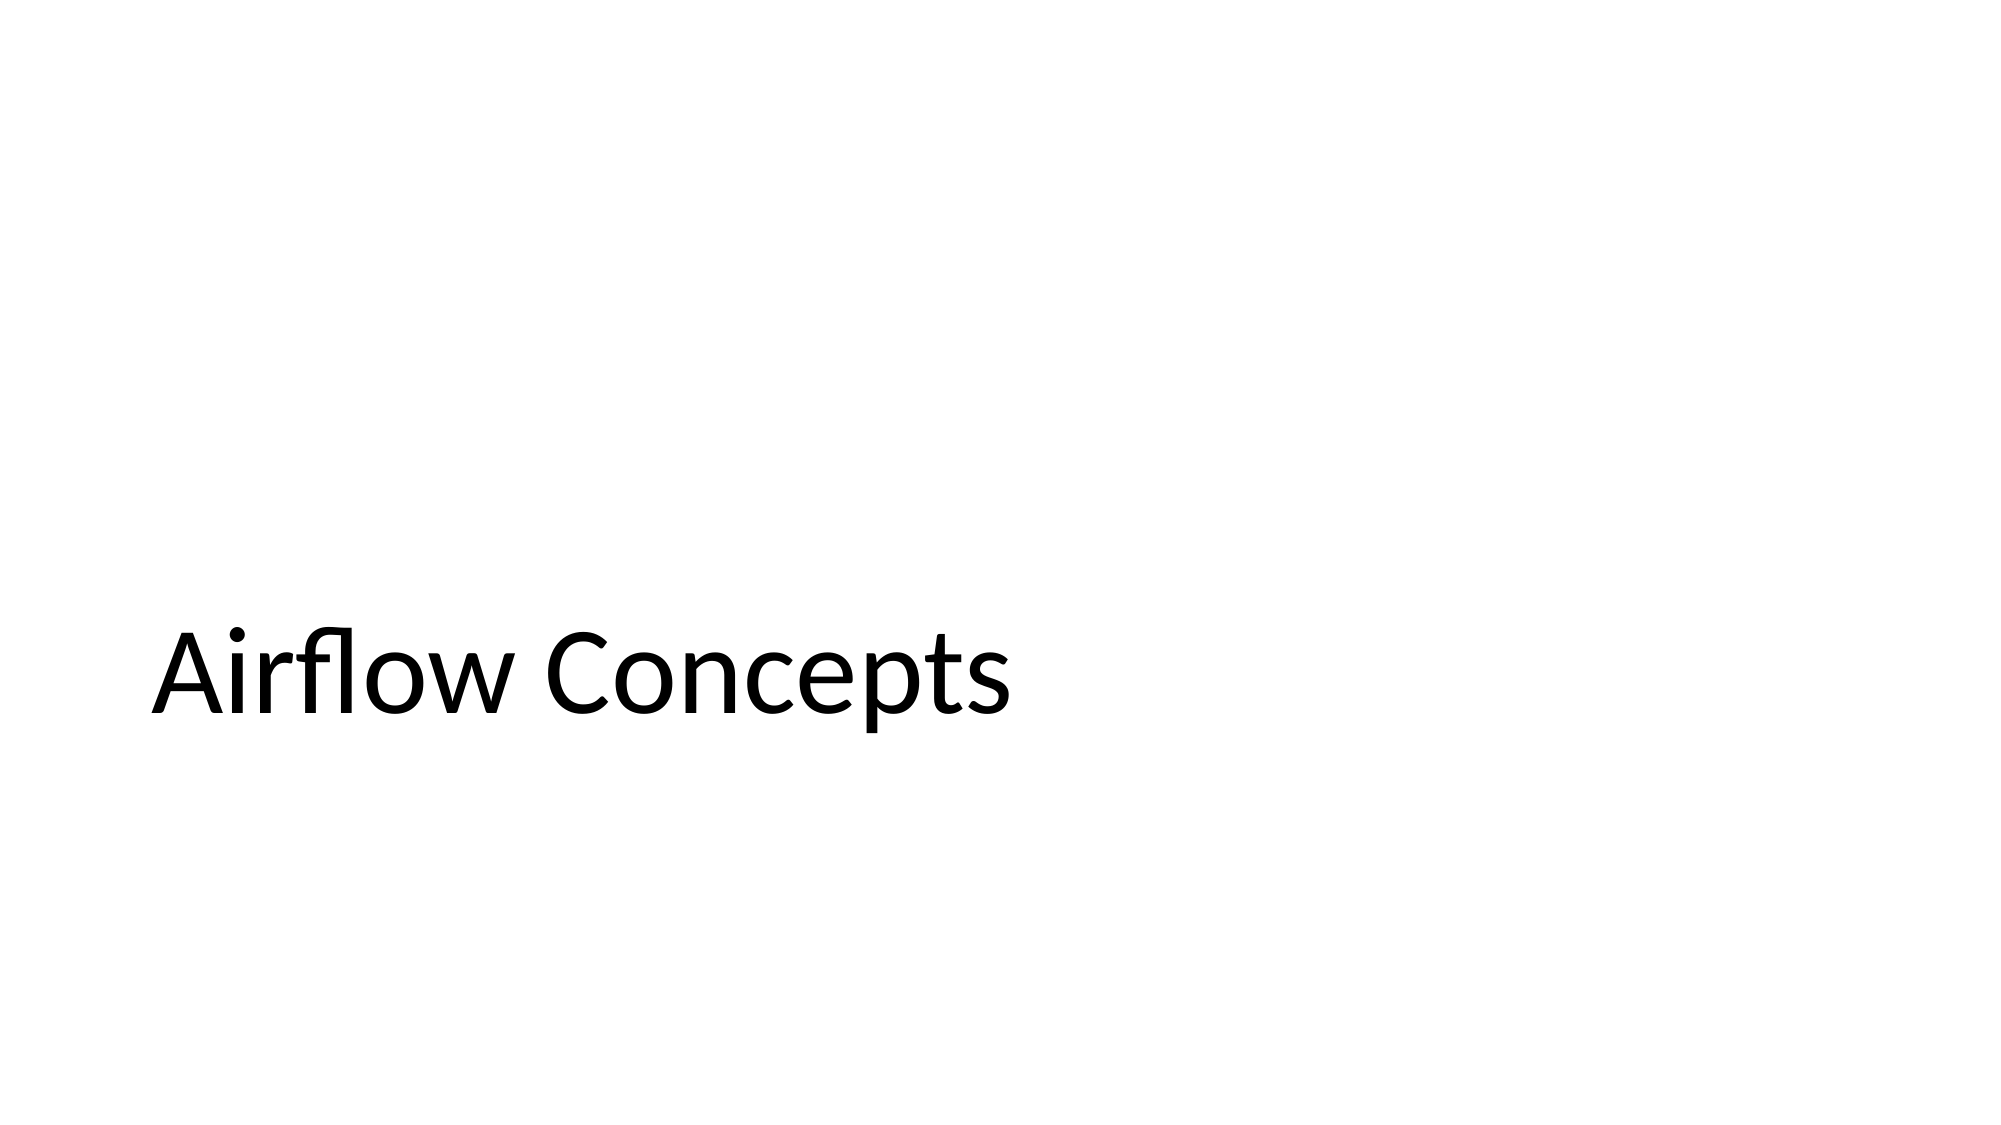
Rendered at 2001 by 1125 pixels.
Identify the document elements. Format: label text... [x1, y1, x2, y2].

title Airflow Concepts [136, 280, 1862, 749]
